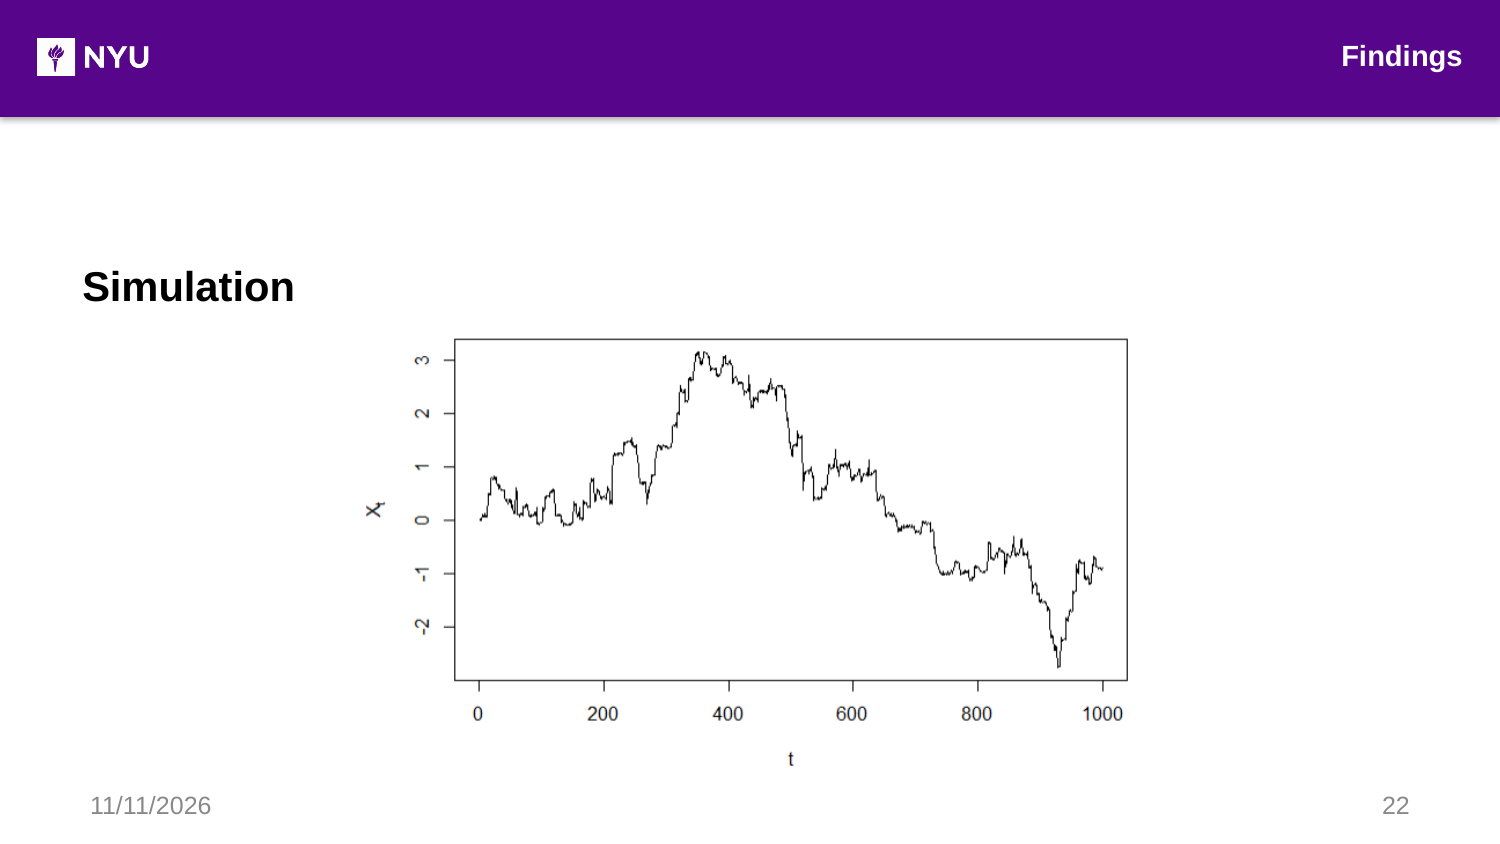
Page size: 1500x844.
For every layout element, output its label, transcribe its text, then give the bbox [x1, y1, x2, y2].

picture [364, 326, 1136, 783]
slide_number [75, 782, 425, 828]
list Simulation [82, 259, 1367, 774]
picture [37, 38, 149, 76]
list Findings [1013, 37, 1463, 81]
slide_number 22 [1074, 782, 1425, 828]
